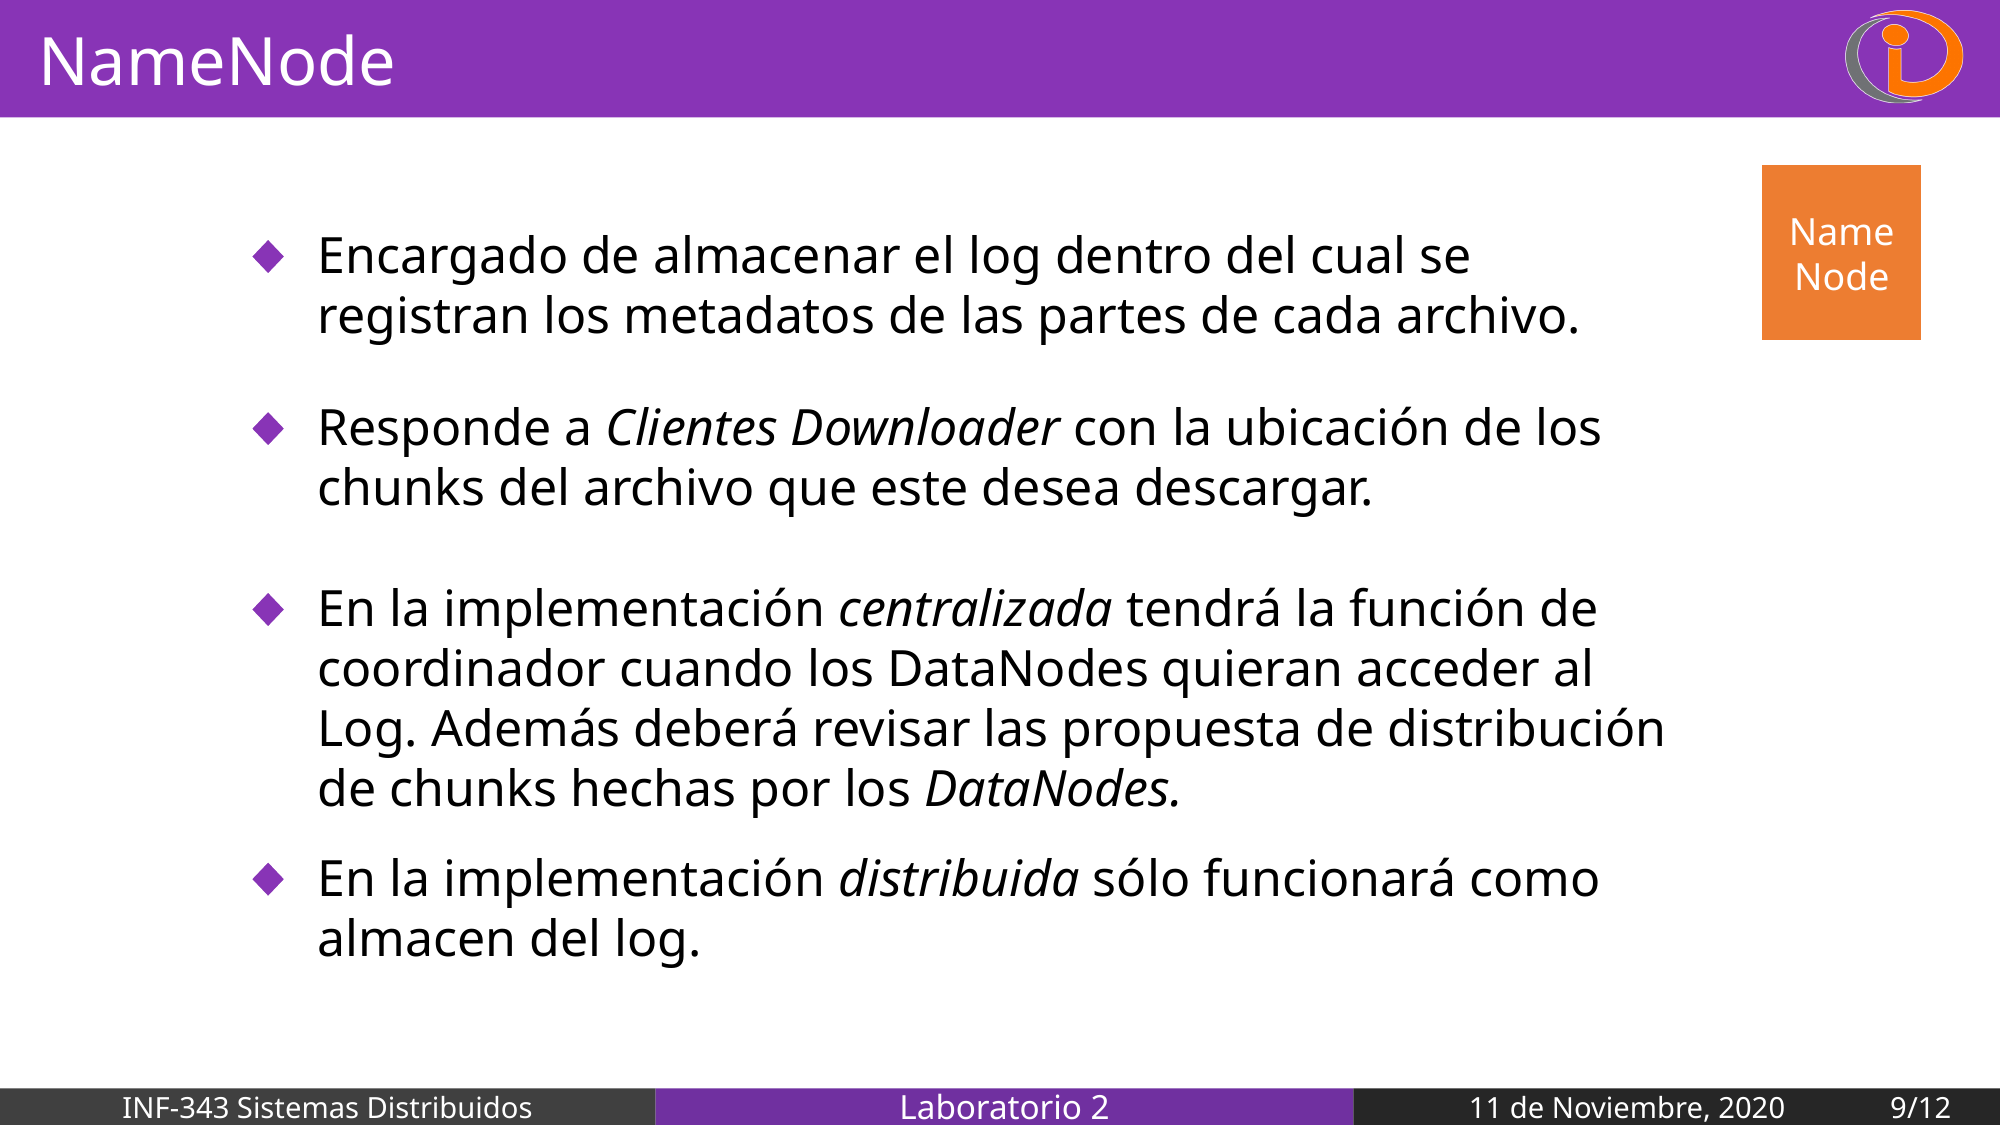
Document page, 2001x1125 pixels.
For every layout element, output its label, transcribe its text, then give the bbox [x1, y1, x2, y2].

text_box INF-343 Sistemas Distribuidos [0, 1087, 655, 1125]
text_box [249, 589, 287, 630]
text_box NameNode [23, 11, 765, 107]
text_box Name Node [1759, 162, 1924, 343]
text_box Laboratorio 2 [655, 1087, 1352, 1125]
text_box [249, 408, 287, 449]
text_box Encargado de almacenar el log dentro del cual se registran los metadatos de las partes de cada archivo. [302, 216, 1698, 351]
text_box Responde a Clientes Downloader con la ubicación de los chunks del archivo que este desea descargar. [302, 388, 1698, 523]
text_box En la implementación distribuida sólo funcionará como almacen del log. [302, 838, 1698, 974]
text_box [0, 0, 2000, 118]
text_box 11 de Noviembre, 2020 9/12 [1352, 1087, 2000, 1125]
text_box [249, 236, 287, 277]
picture [1815, 10, 2000, 108]
text_box En la implementación centralizada tendrá la función de coordinador cuando los DataNodes quieran acceder al Log. Además deberá revisar las propuesta de distribución de chunks hechas por los DataNodes. [302, 569, 1698, 824]
text_box [249, 859, 287, 899]
